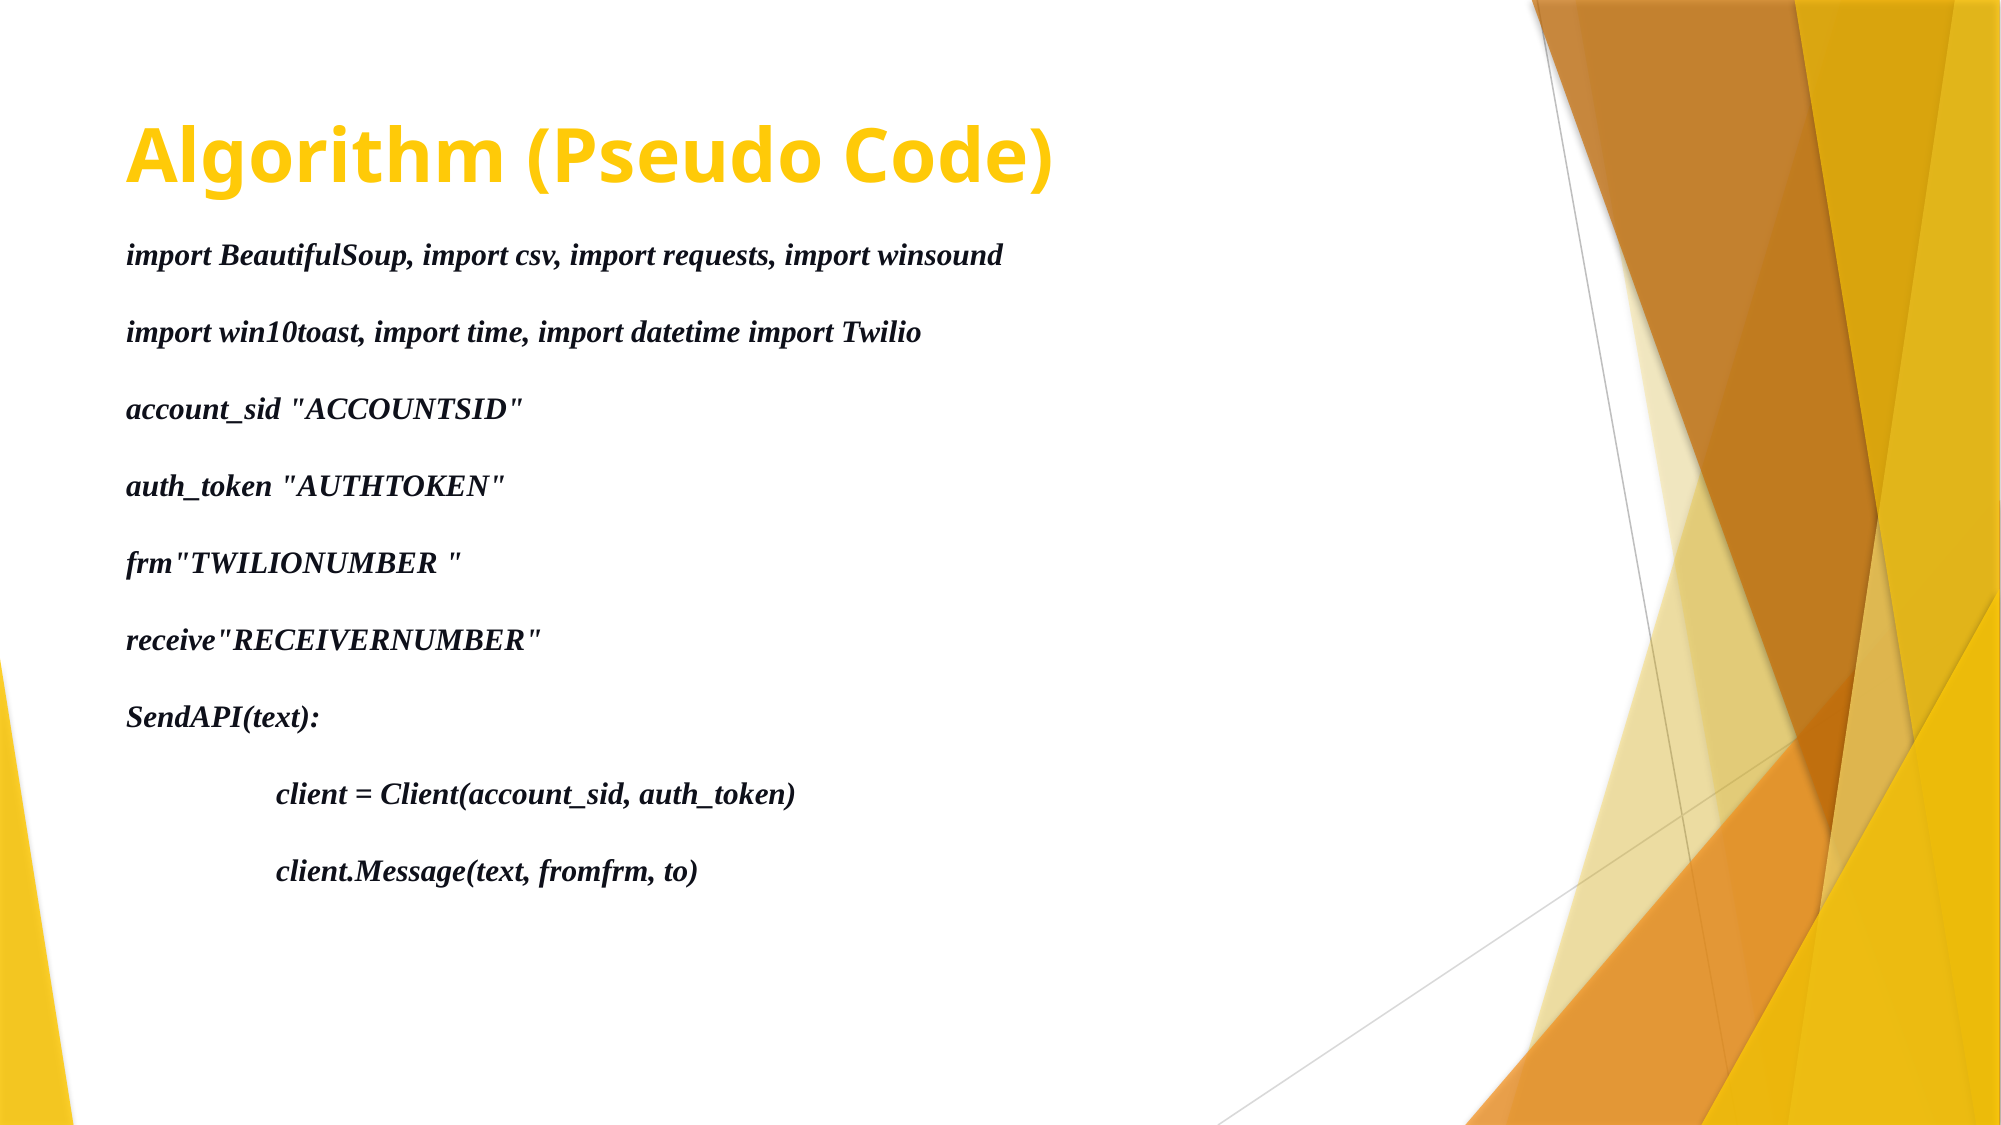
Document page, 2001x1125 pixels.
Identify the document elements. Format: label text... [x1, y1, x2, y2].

title Algorithm (Pseudo Code) [111, 99, 1522, 317]
